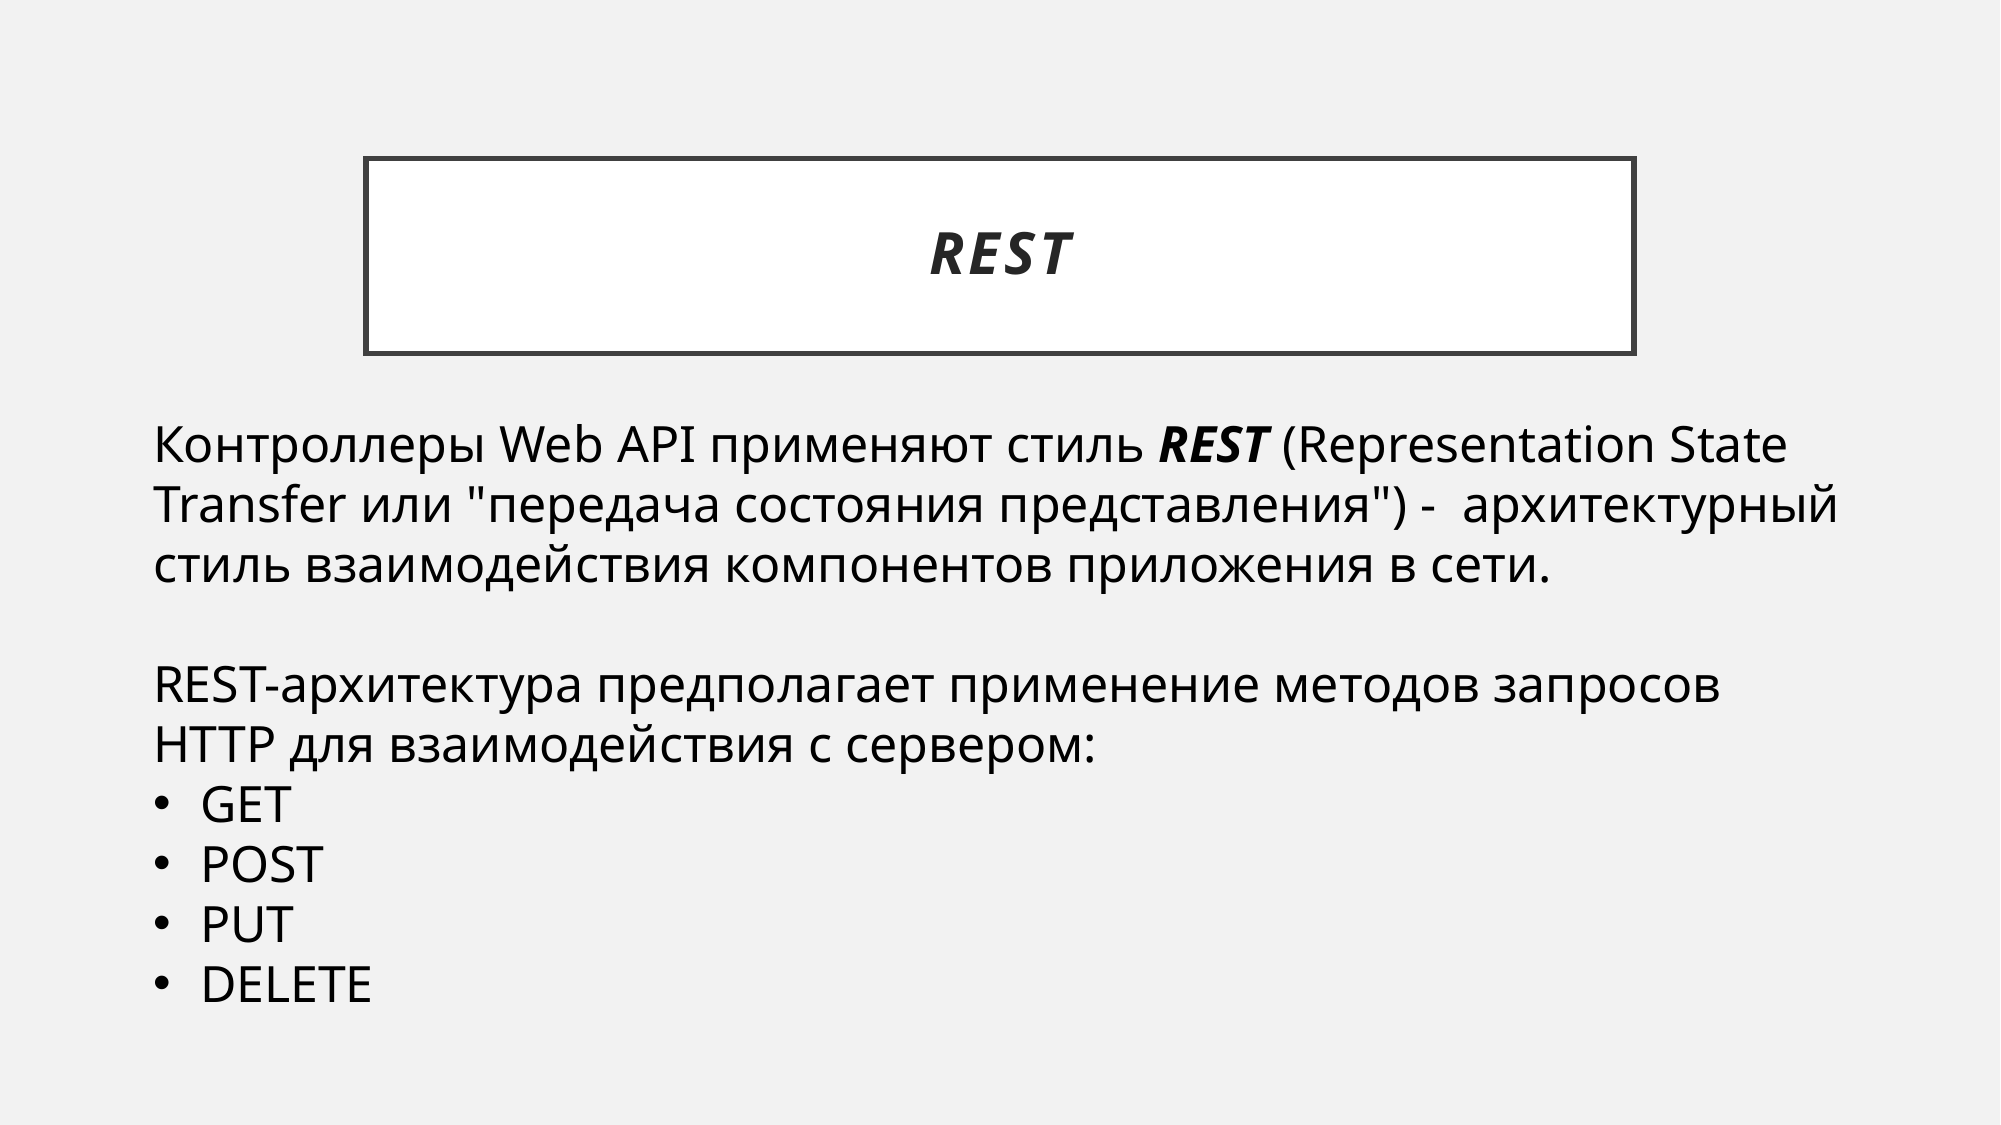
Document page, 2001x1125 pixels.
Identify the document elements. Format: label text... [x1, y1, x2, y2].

title REST [363, 156, 1637, 356]
text_box Контроллеры Web API применяют стиль REST (Representation State Transfer или "передача состояния представления") - архитектурный стиль взаимодействия компонентов приложения в сети. REST-архитектура предполагает применение методов запросов HTTP для взаимодействия с сервером: GET POST PUT DELETE [138, 405, 1862, 1081]
